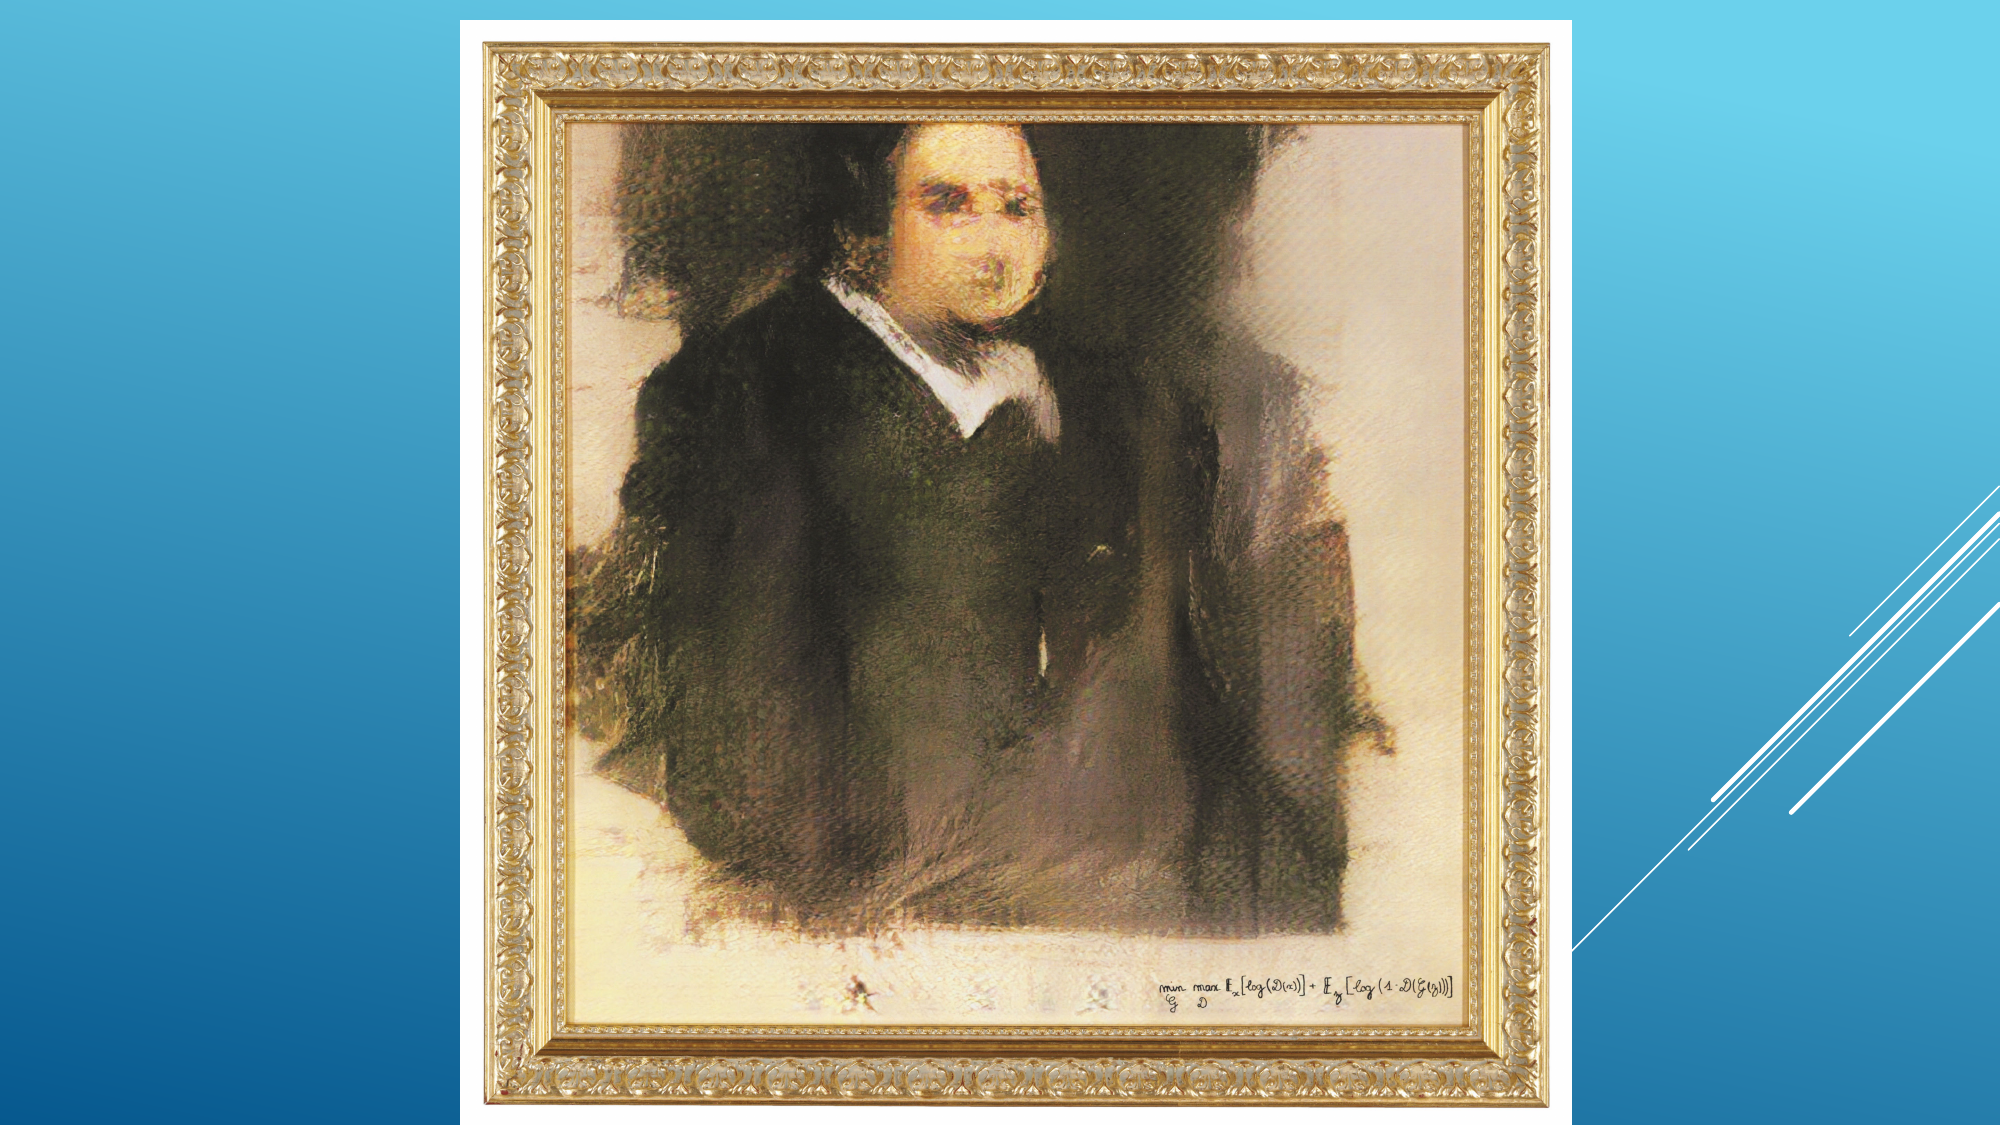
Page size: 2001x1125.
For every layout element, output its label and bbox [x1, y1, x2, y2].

picture [460, 20, 1572, 1125]
